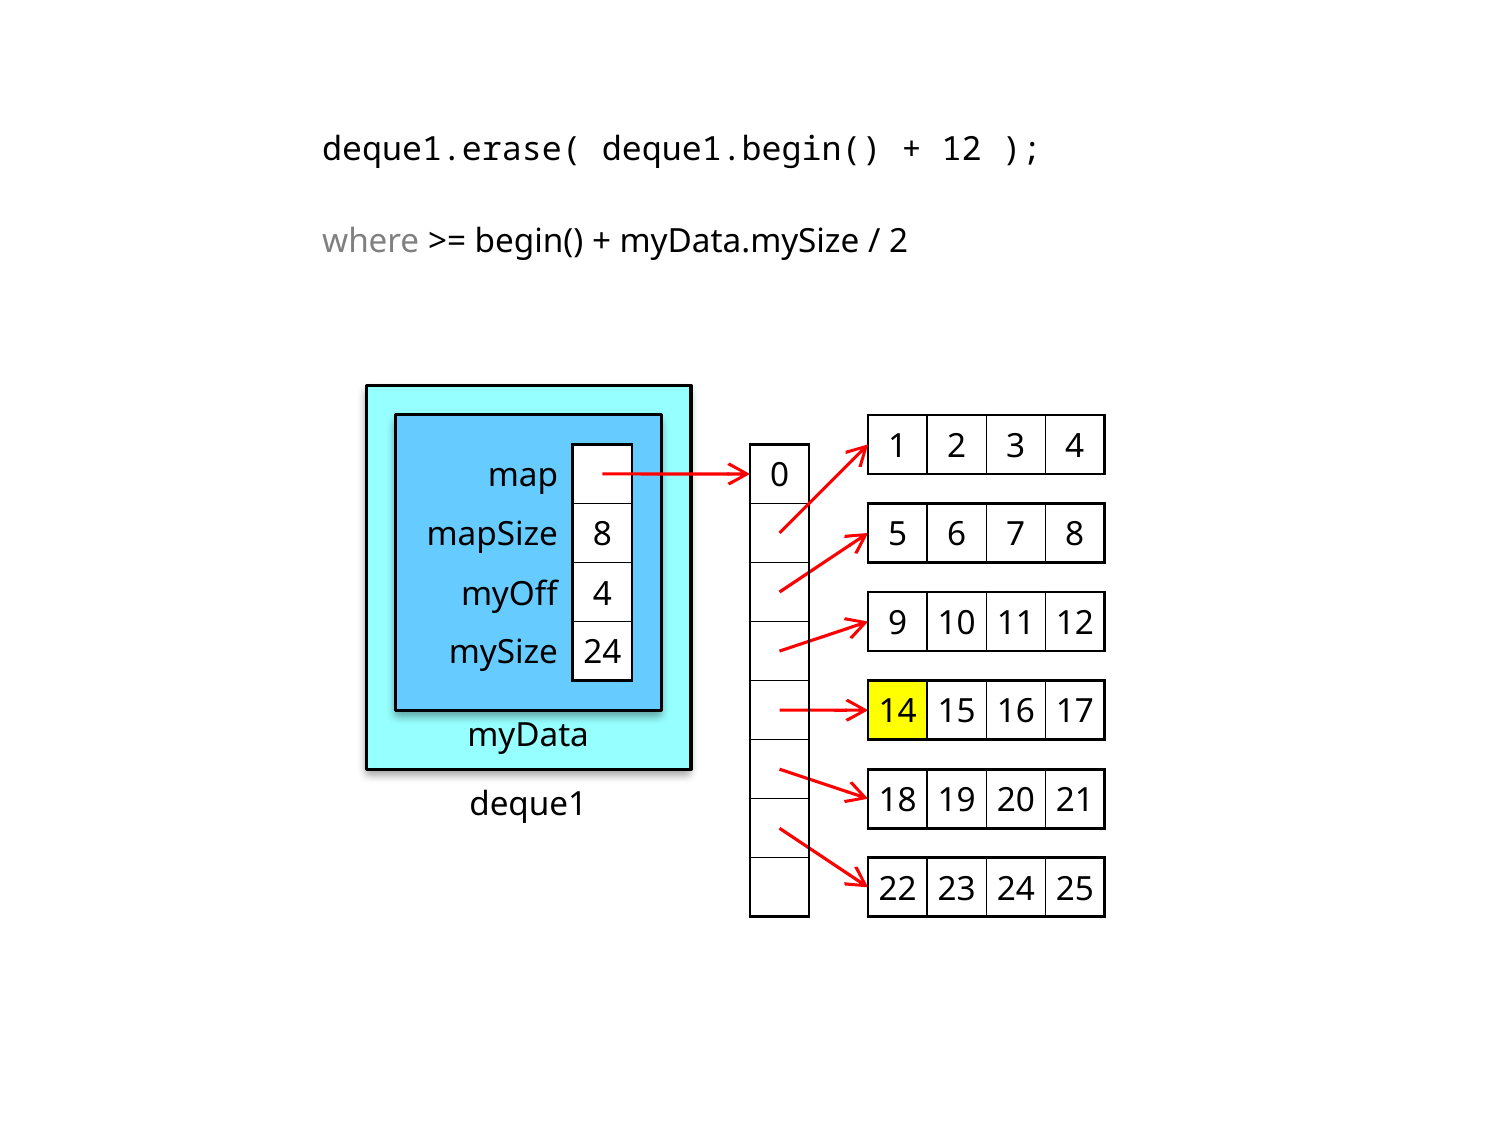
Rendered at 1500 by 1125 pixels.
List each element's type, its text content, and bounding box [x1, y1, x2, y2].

table_header 6 [928, 505, 986, 561]
table_cell [751, 563, 808, 621]
text_box [810, 779, 867, 803]
text_box deque1 [425, 769, 632, 829]
table_header 3 [987, 416, 1045, 473]
table_header 18 [869, 771, 926, 827]
table_cell 8 [574, 504, 631, 562]
text_box [810, 848, 867, 888]
table_header 8 [1046, 505, 1103, 561]
table_header 24 [987, 859, 1045, 915]
table_header 1 [869, 416, 926, 473]
table_header 17 [1046, 682, 1103, 738]
table_cell 24 [574, 622, 631, 679]
table_cell 4 [574, 563, 631, 621]
table_header 14 [869, 682, 926, 738]
table_header map [396, 444, 571, 503]
table_header 12 [1046, 593, 1103, 650]
text_box [366, 385, 692, 770]
table_header 4 [1046, 416, 1103, 473]
text_box [779, 444, 869, 534]
table_cell [751, 504, 808, 562]
table_header 16 [987, 682, 1045, 738]
table_header 11 [987, 593, 1045, 650]
table_header 22 [869, 859, 926, 915]
table_cell [751, 622, 808, 680]
table_header 23 [928, 859, 986, 915]
table_header 15 [928, 682, 986, 738]
text_box [810, 533, 867, 572]
text_box [810, 698, 867, 722]
table_cell mySize [396, 622, 571, 681]
table_cell [751, 681, 808, 739]
table_header 2 [928, 416, 986, 473]
table_cell [751, 858, 808, 915]
table_cell [751, 740, 808, 798]
table_cell mapSize [396, 503, 571, 563]
table_cell [751, 799, 808, 857]
table_header 10 [928, 593, 986, 650]
text_box [810, 617, 867, 642]
table_cell myOff [396, 563, 571, 622]
list deque1.erase( deque1.begin() + 12 ); where >= begin() + myData.mySize / 2 [307, 119, 1193, 268]
table_header 25 [1046, 859, 1103, 915]
table_header 20 [987, 771, 1045, 827]
table_header 21 [1046, 771, 1103, 827]
table_header [574, 446, 631, 503]
text_box [395, 414, 662, 711]
table_header 9 [869, 593, 926, 650]
table_header 5 [869, 505, 926, 561]
text_box myData [454, 710, 603, 770]
table_header 7 [987, 505, 1045, 561]
table_header 19 [928, 771, 986, 827]
text_box [602, 462, 749, 486]
table_header 0 [751, 446, 808, 503]
